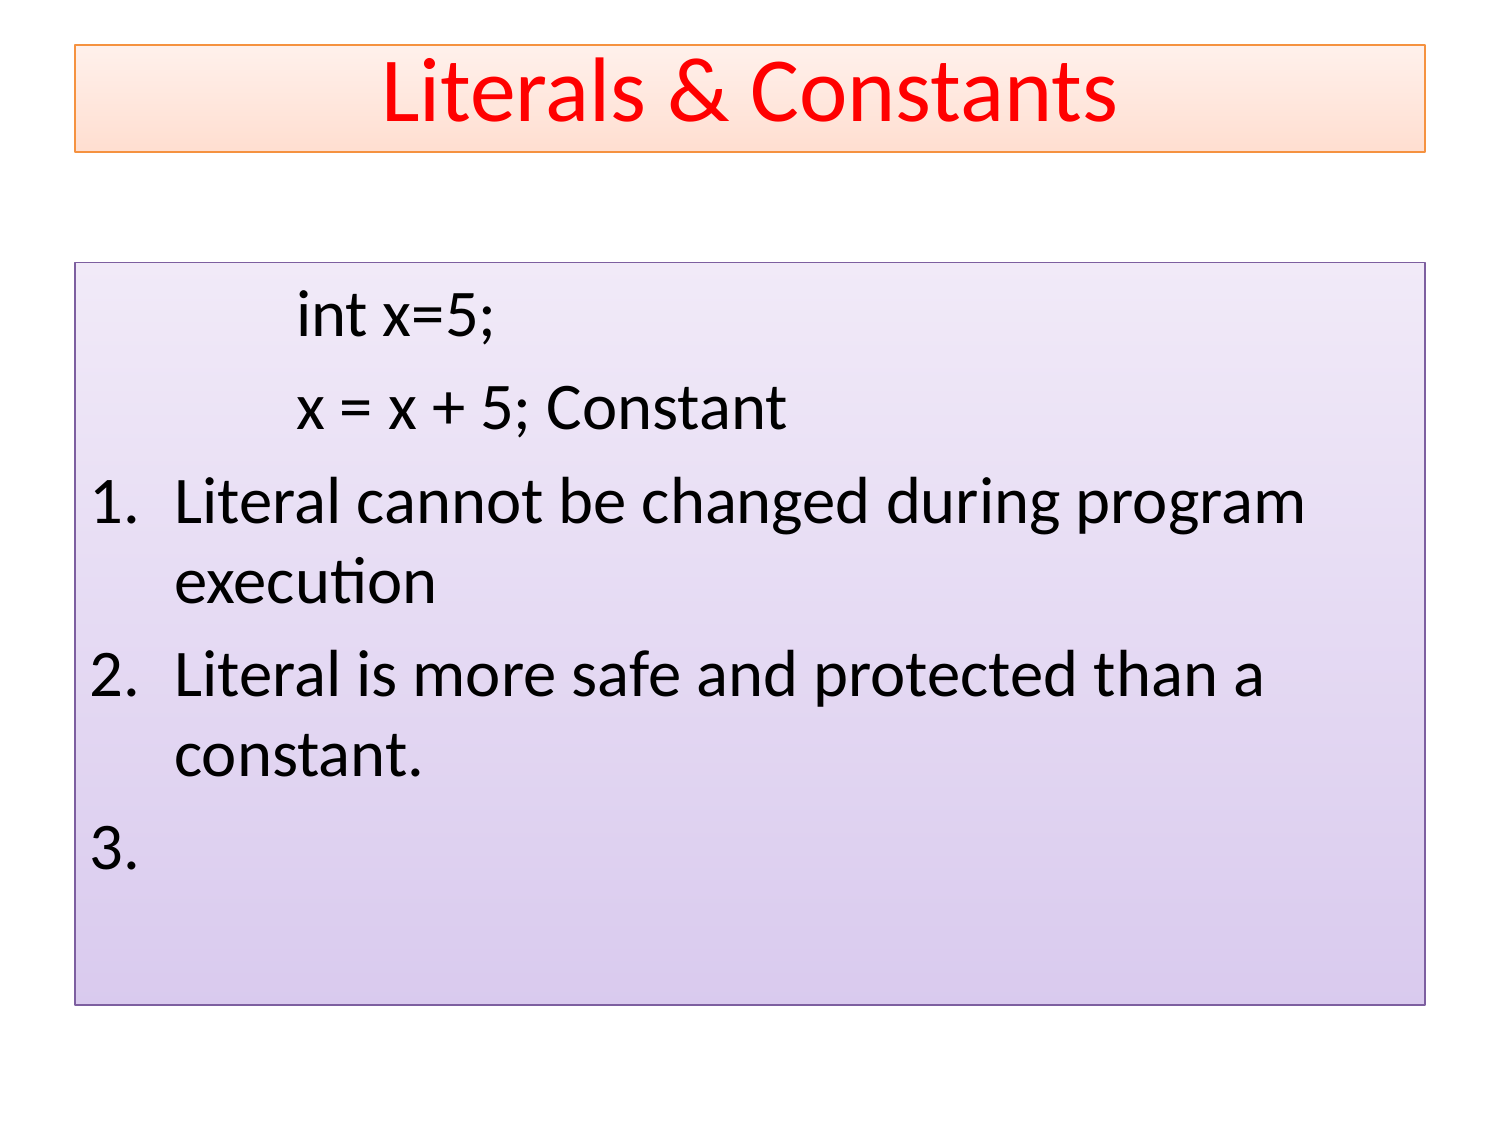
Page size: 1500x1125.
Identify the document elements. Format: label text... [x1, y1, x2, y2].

text_box Literals & Constants [75, 45, 1425, 153]
text_box int x=5; x = x + 5; Constant Literal cannot be changed during program execution Literal is more safe and protected than a constant. [75, 262, 1425, 1005]
